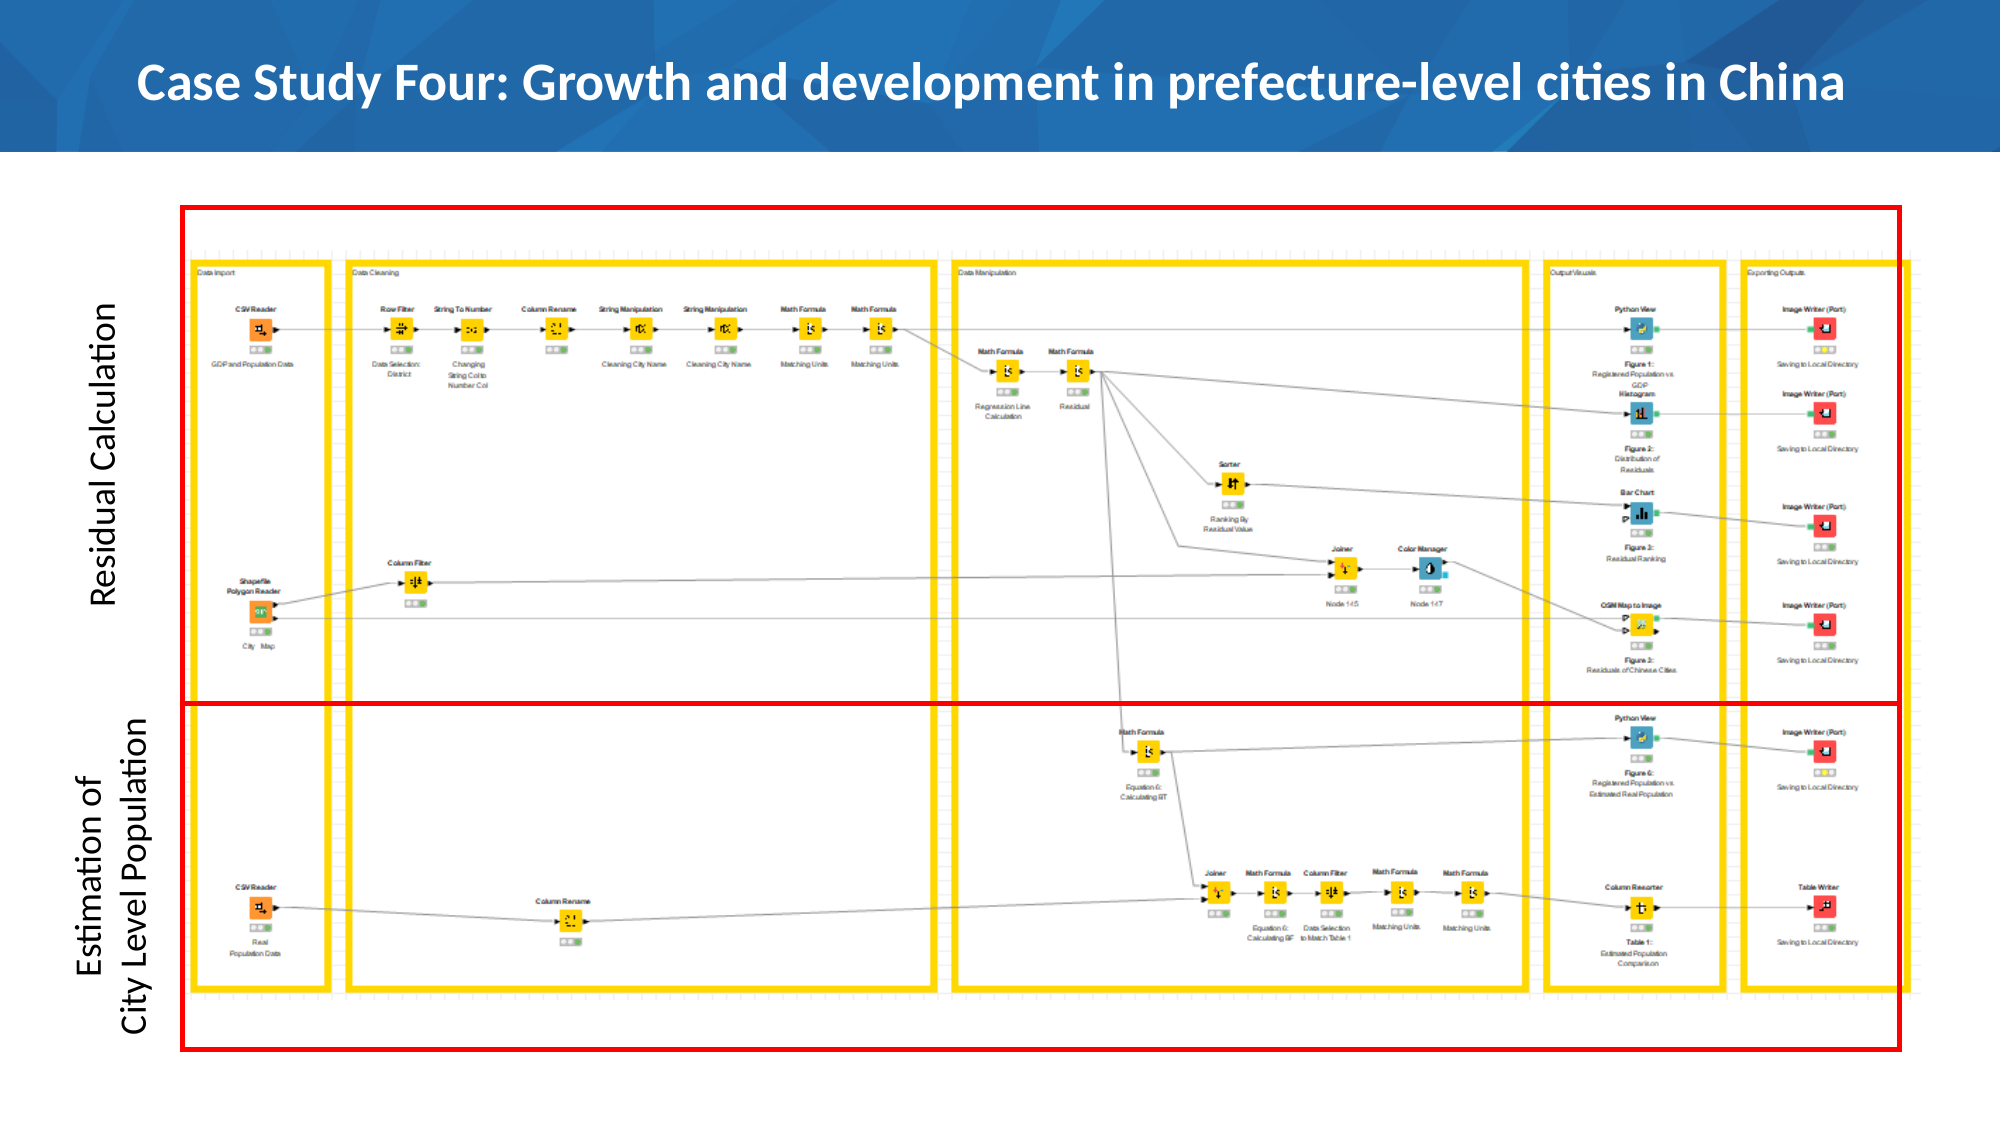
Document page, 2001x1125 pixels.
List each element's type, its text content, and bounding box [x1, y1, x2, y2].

text_box Estimation of City Level Population [55, 702, 161, 1050]
text_box [182, 702, 1901, 1050]
text_box Residual Calculation [69, 288, 130, 623]
text_box [182, 206, 1901, 702]
picture [185, 250, 1921, 1000]
title Case Study Four: Growth and development in prefecture-level cities in China [13, 45, 1972, 121]
